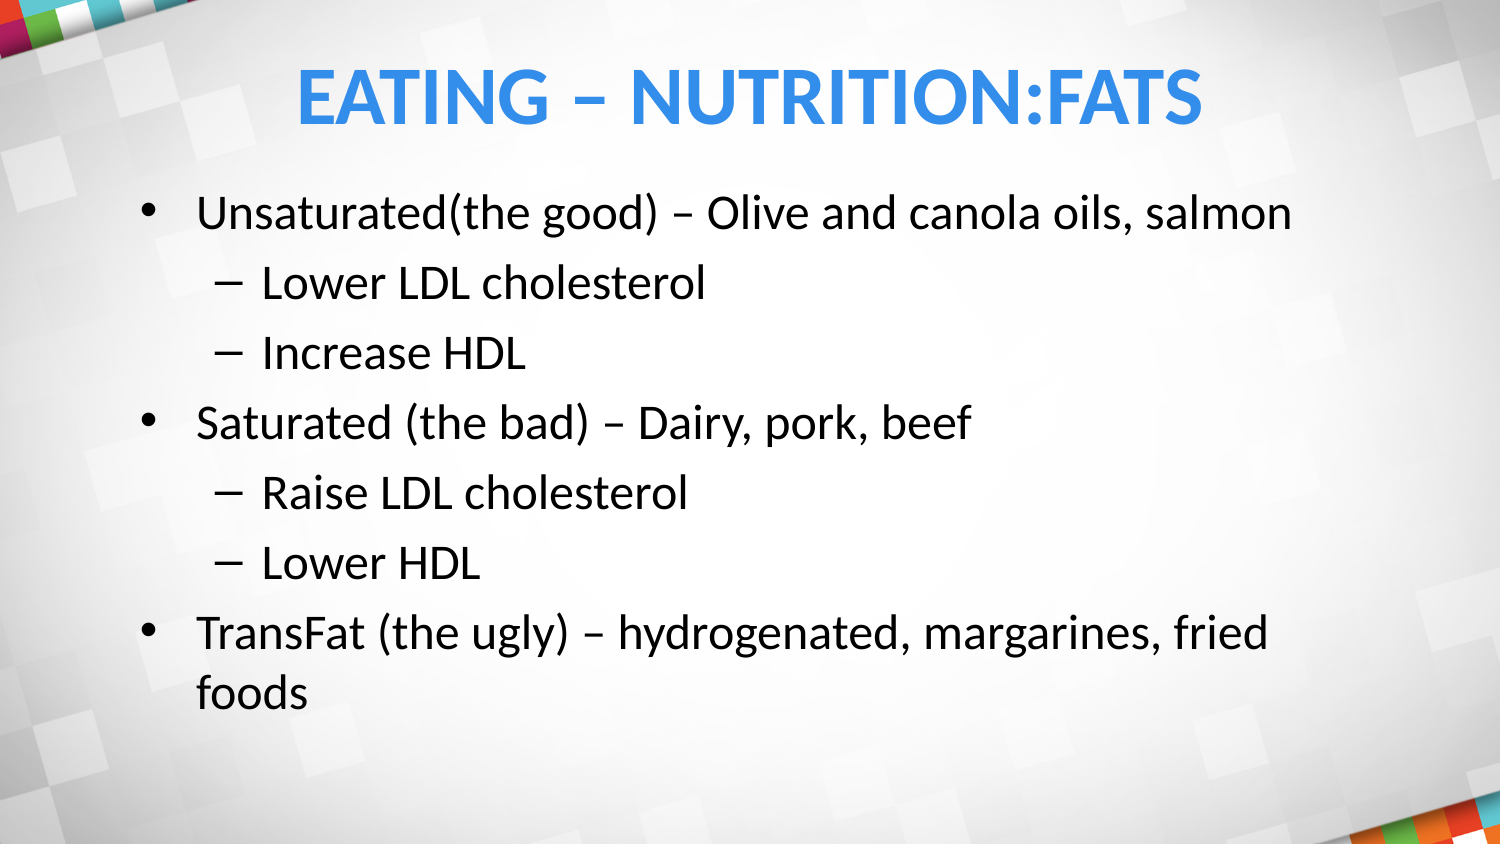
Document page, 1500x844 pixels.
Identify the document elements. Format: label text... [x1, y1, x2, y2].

list Unsaturated(the good) – Olive and canola oils, salmon Lower LDL cholesterol Increase HDL Saturated (the bad) – Dairy, pork, beef Raise LDL cholesterol Lower HDL TransFat (the ugly) – hydrogenated, margarines, fried foods [125, 175, 1375, 810]
title Eating – Nutrition:Fats [75, 33, 1425, 175]
picture [0, 0, 1500, 844]
